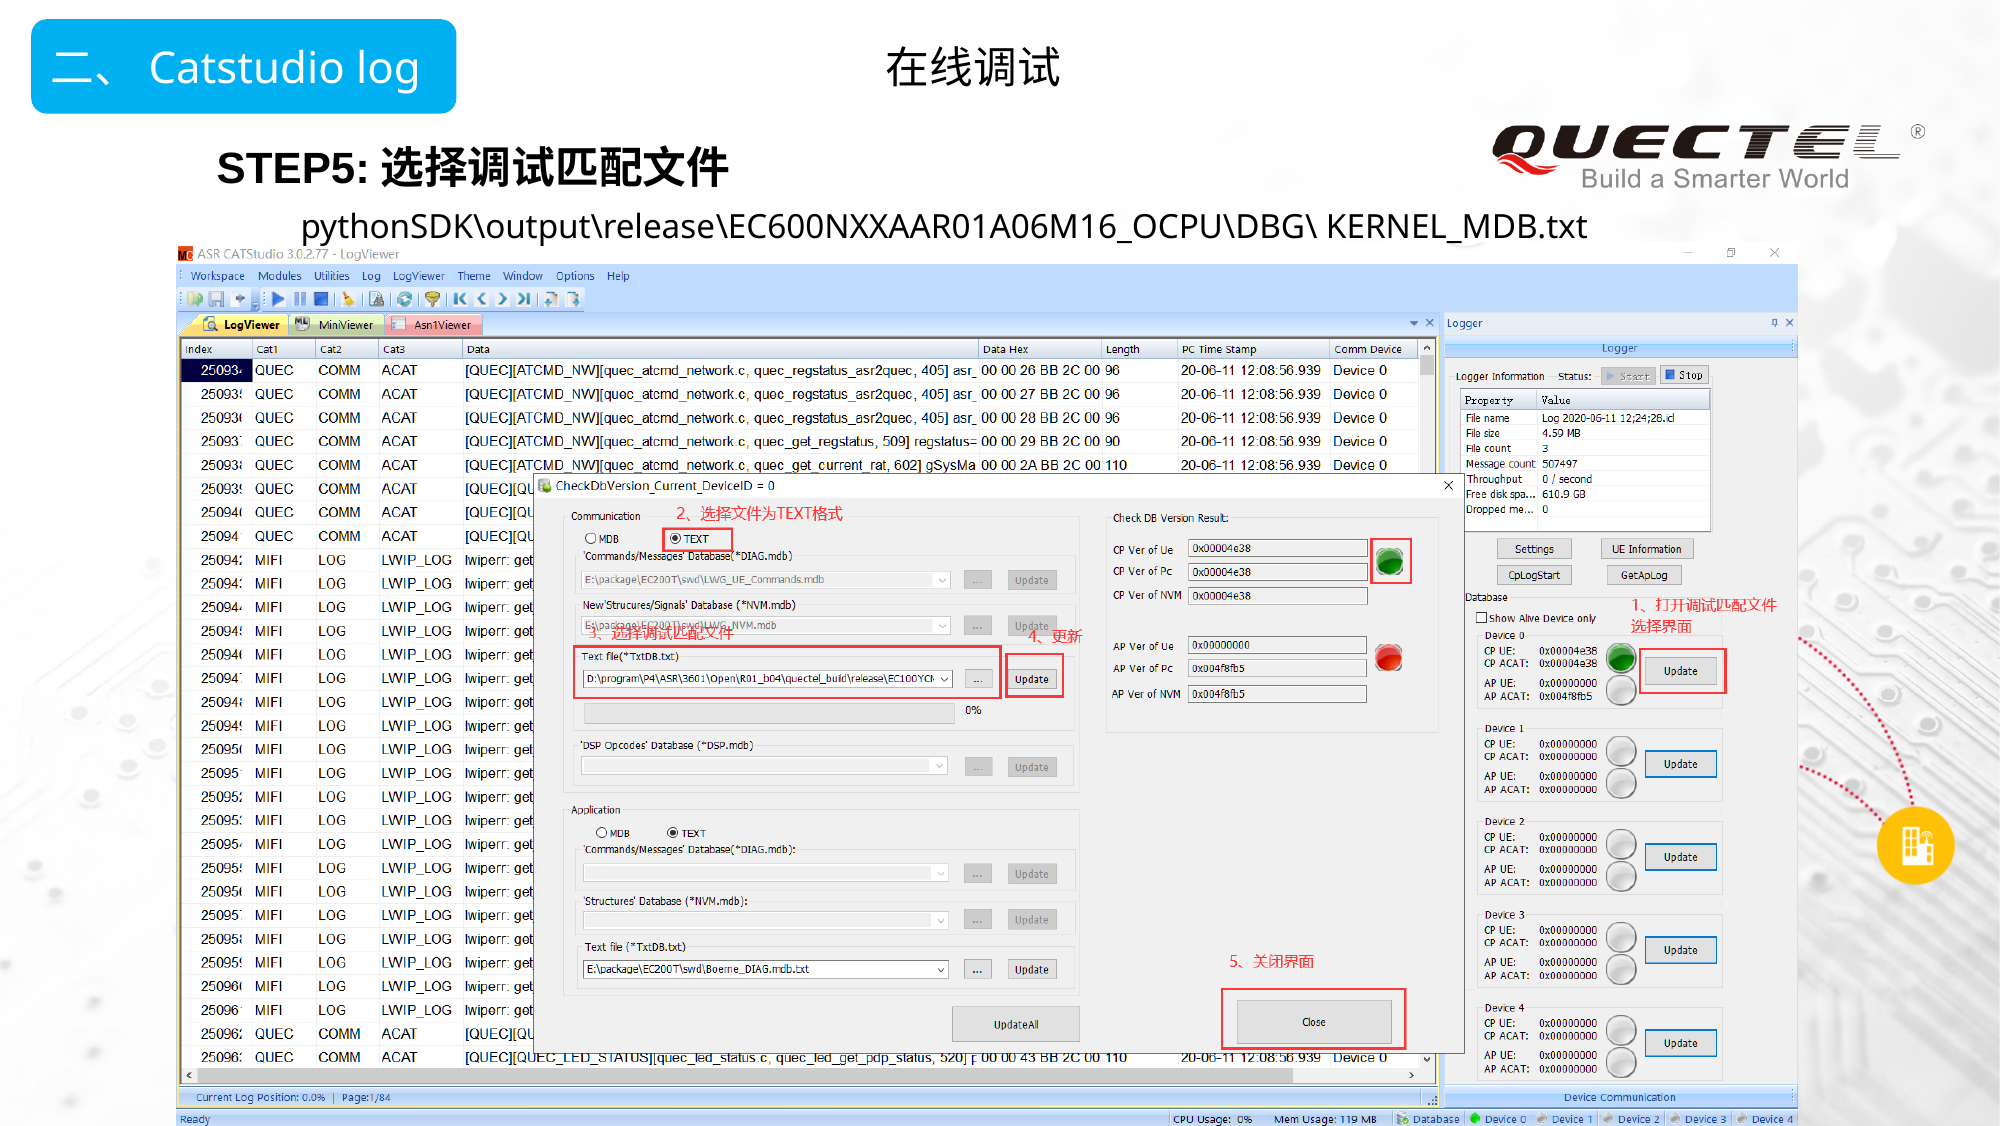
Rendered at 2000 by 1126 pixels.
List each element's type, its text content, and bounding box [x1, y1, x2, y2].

picture [0, 0, 2000, 1126]
text_box 在线调试 [871, 32, 1076, 100]
text_box pythonSDK\output\release\EC600NXXAAR01A06M16_OCPU\DBG\ KERNEL_MDB.txt [285, 197, 1798, 242]
text_box 二、Catstudio log [29, 17, 459, 116]
text_box STEP5:选择调试匹配文件 [201, 132, 1824, 200]
